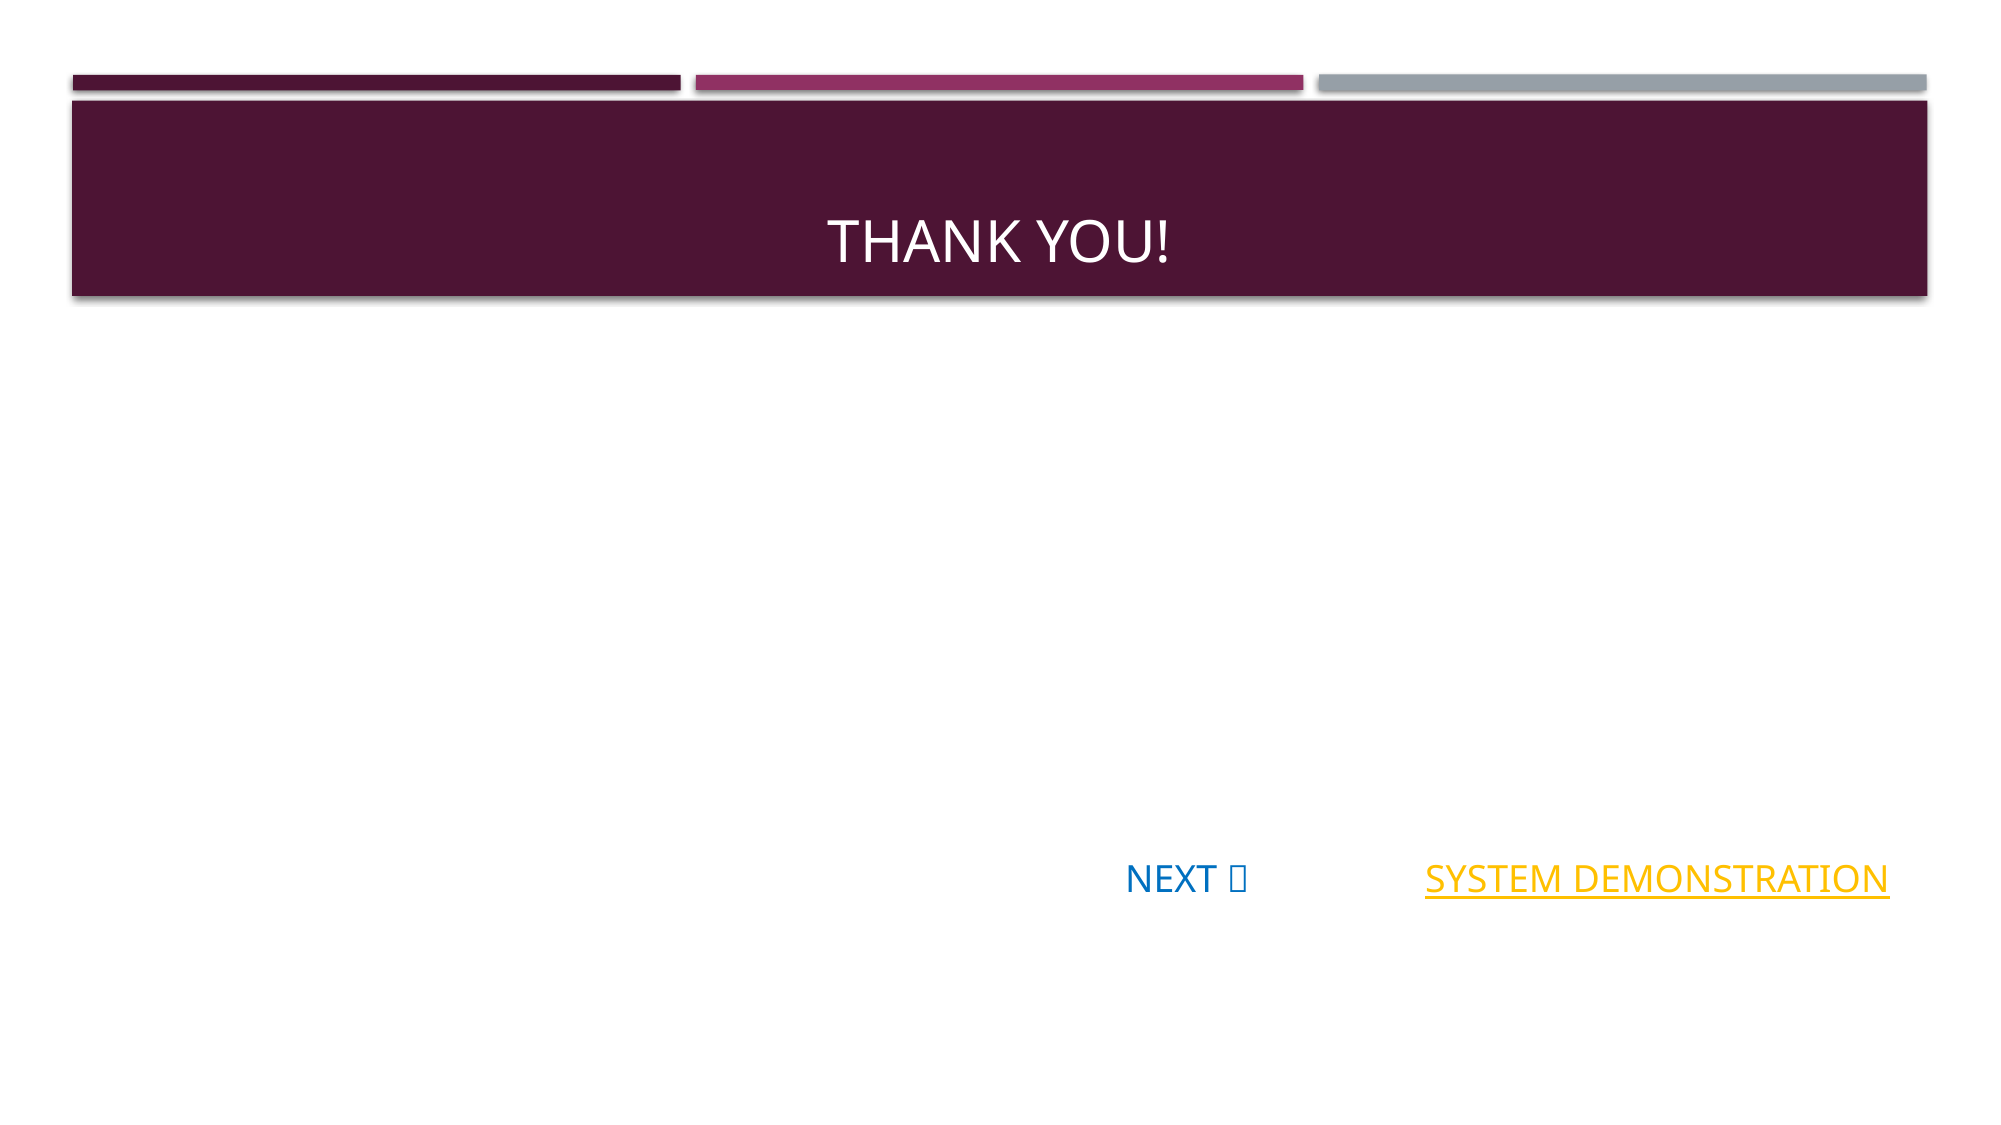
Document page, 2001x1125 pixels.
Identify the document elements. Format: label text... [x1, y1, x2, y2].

list NEXT  SYSTEM DEMONSTRATION [95, 794, 1905, 962]
title Thank you! [95, 115, 1905, 282]
